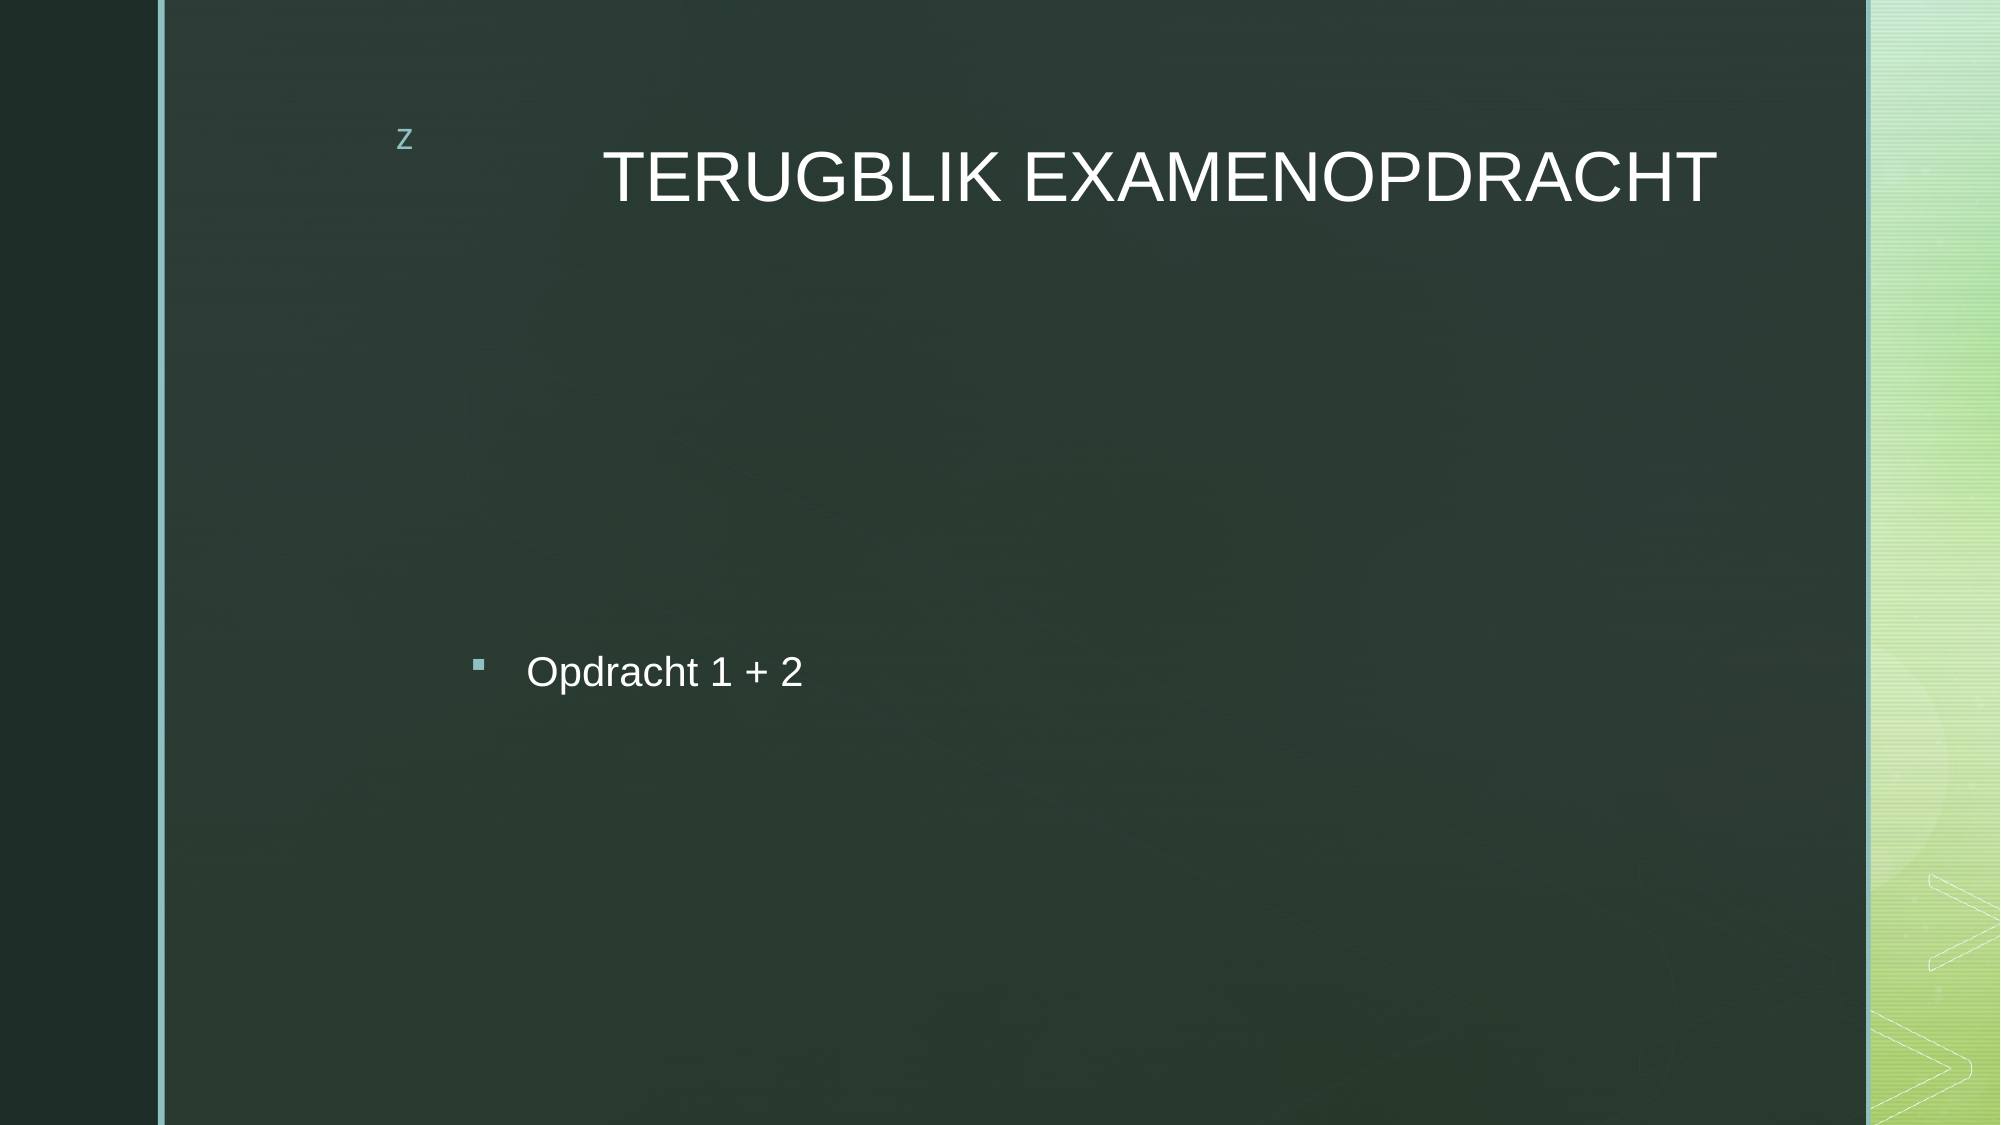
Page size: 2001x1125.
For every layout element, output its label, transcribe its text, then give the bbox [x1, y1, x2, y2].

list Opdracht 1 + 2 [454, 336, 1734, 993]
picture [1871, 0, 2001, 1125]
title TERUGBLIK EXAMENOPDRACHT [428, 132, 1734, 310]
